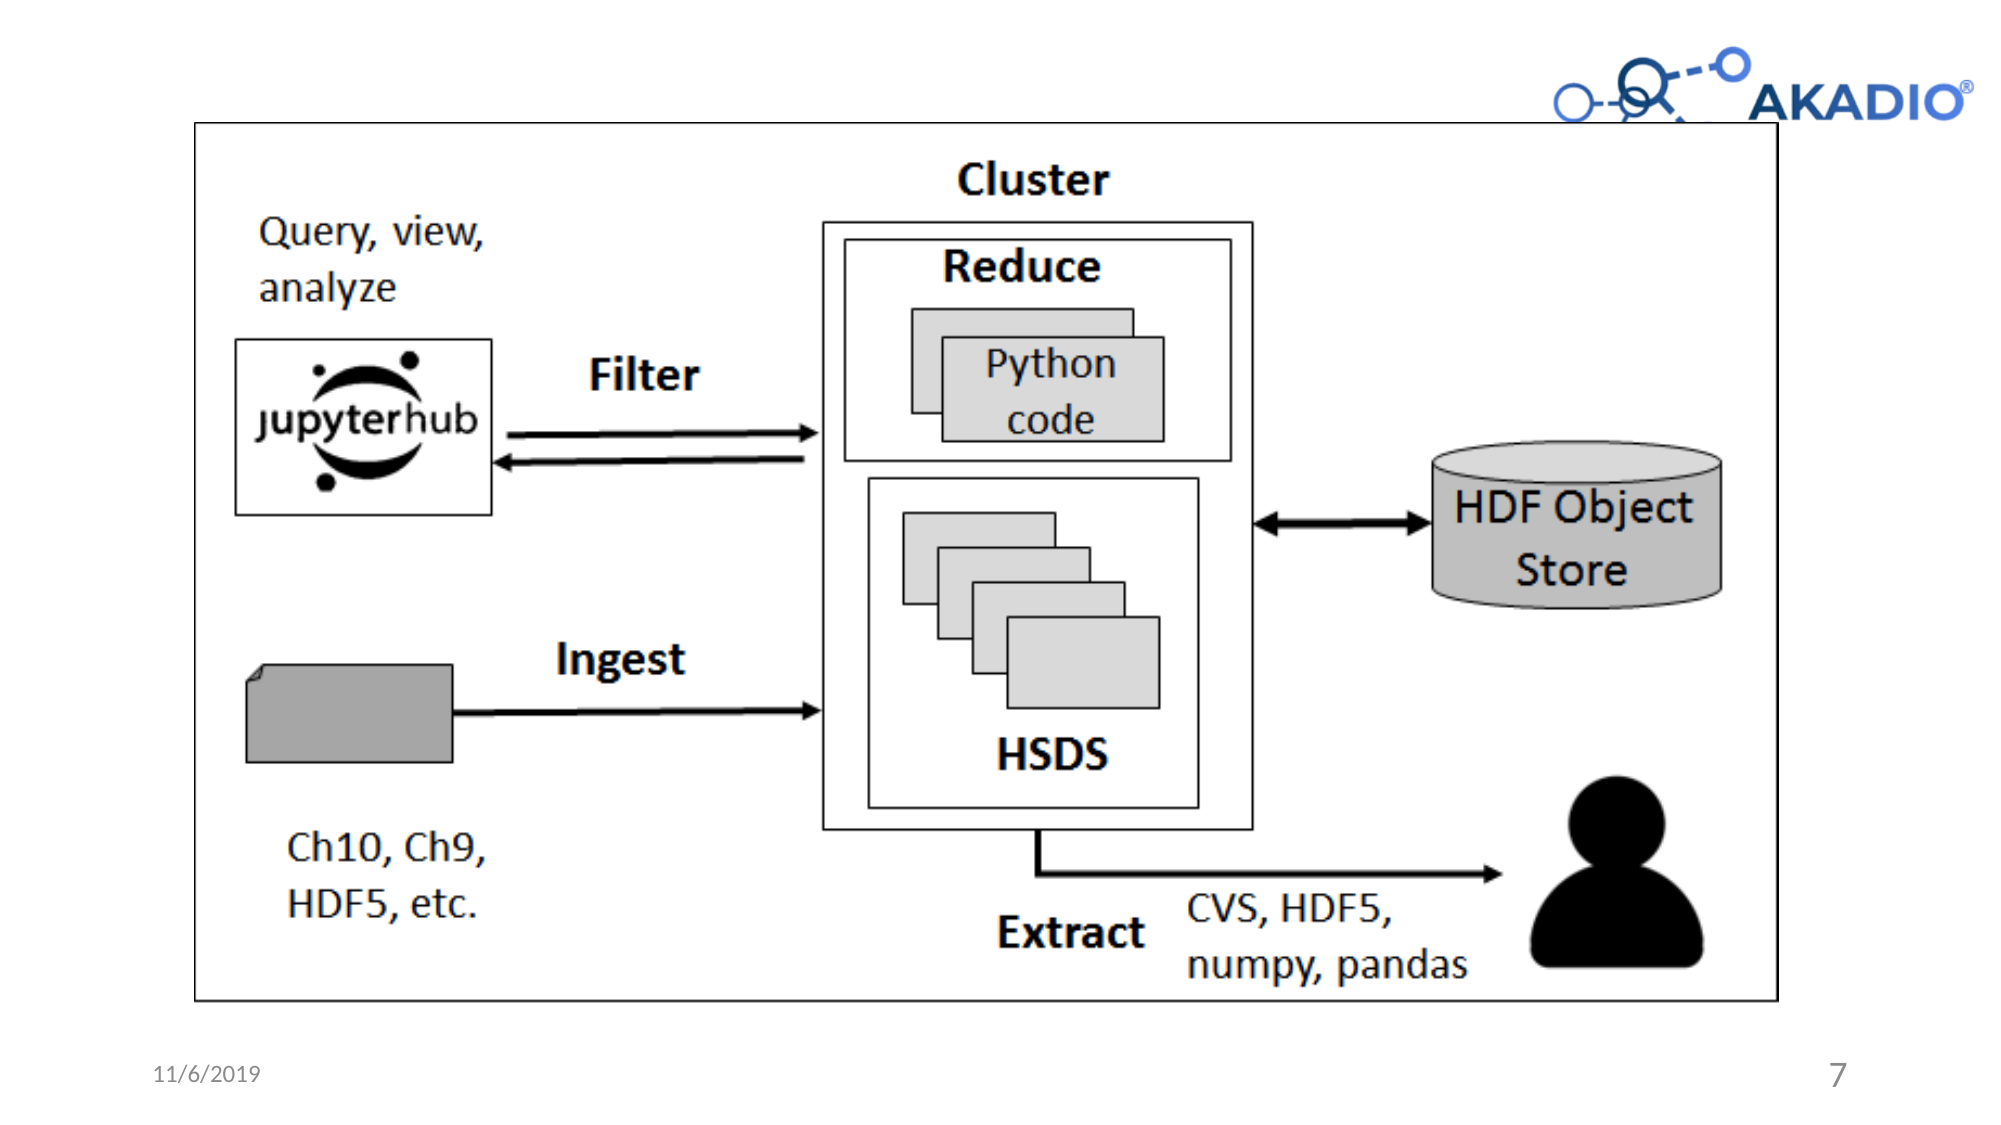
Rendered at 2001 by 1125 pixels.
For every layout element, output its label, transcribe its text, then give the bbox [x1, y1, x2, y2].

picture [194, 22, 1984, 1020]
slide_number 7 [1412, 1042, 1863, 1103]
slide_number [137, 1042, 588, 1103]
